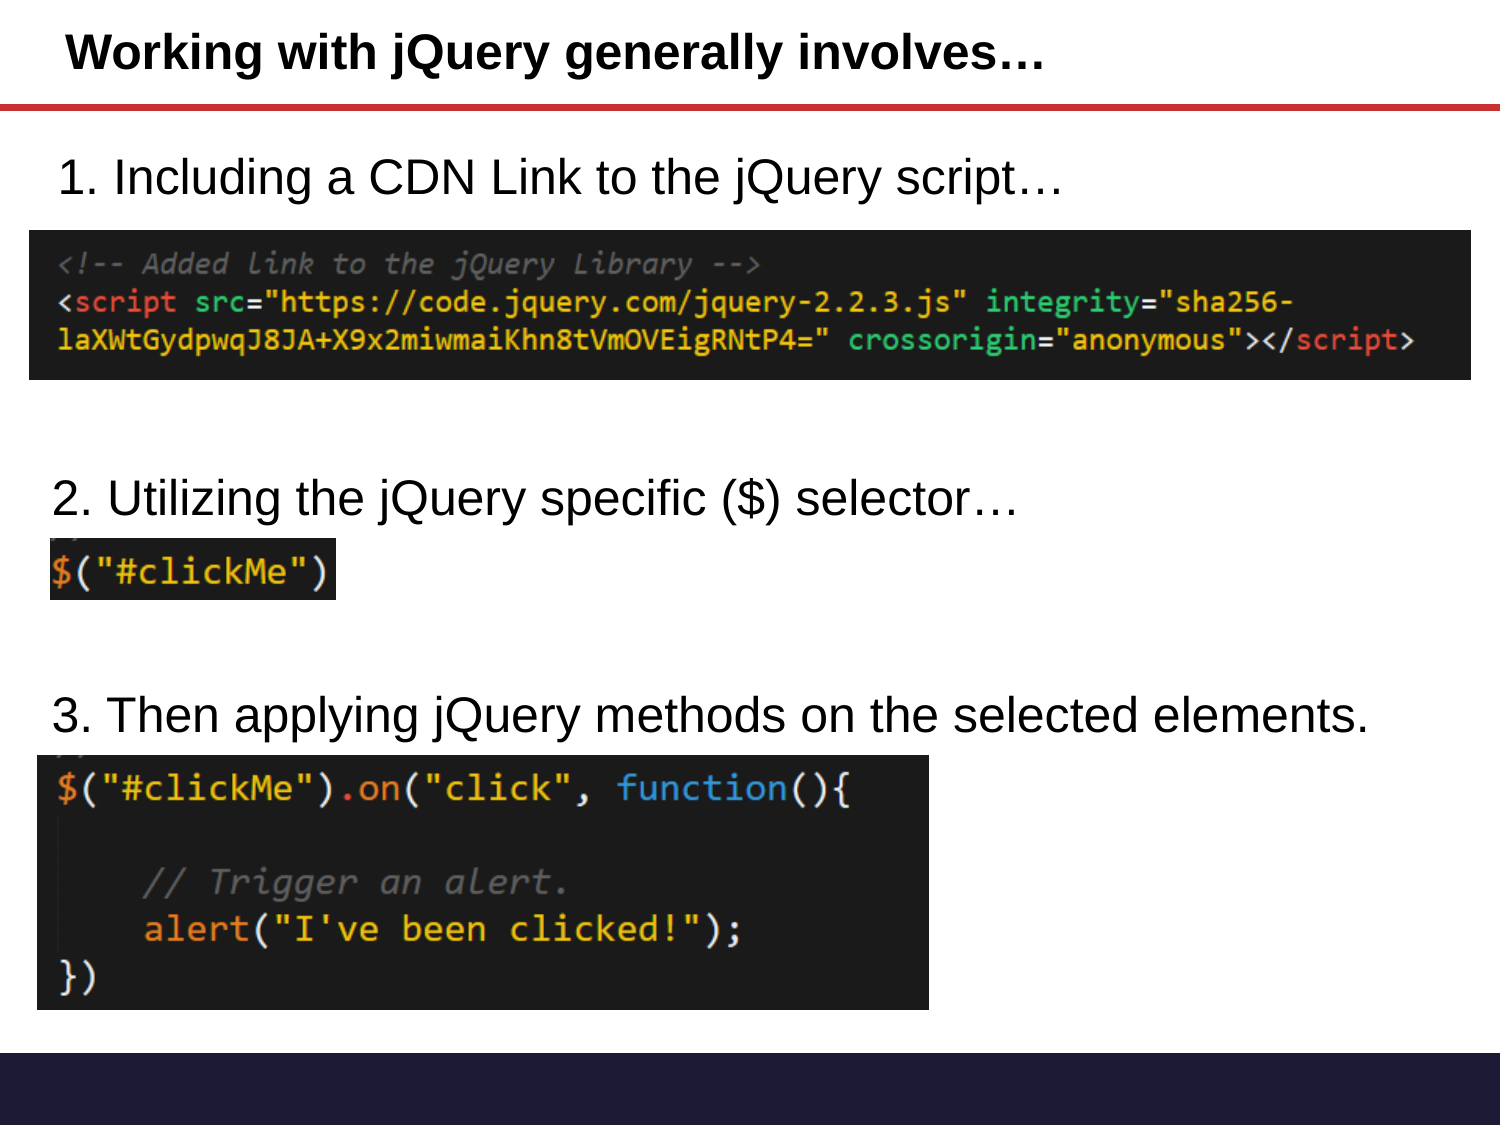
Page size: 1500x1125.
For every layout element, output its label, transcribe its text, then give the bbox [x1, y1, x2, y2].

title Working with jQuery generally involves… [50, 0, 1413, 108]
text_box 1. Including a CDN Link to the jQuery script… [42, 137, 1468, 213]
text_box 3. Then applying jQuery methods on the selected elements. [36, 674, 1462, 750]
picture [49, 538, 336, 600]
picture [37, 755, 929, 1010]
text_box 2. Utilizing the jQuery specific ($) selector… [36, 457, 1462, 533]
picture [29, 230, 1471, 380]
